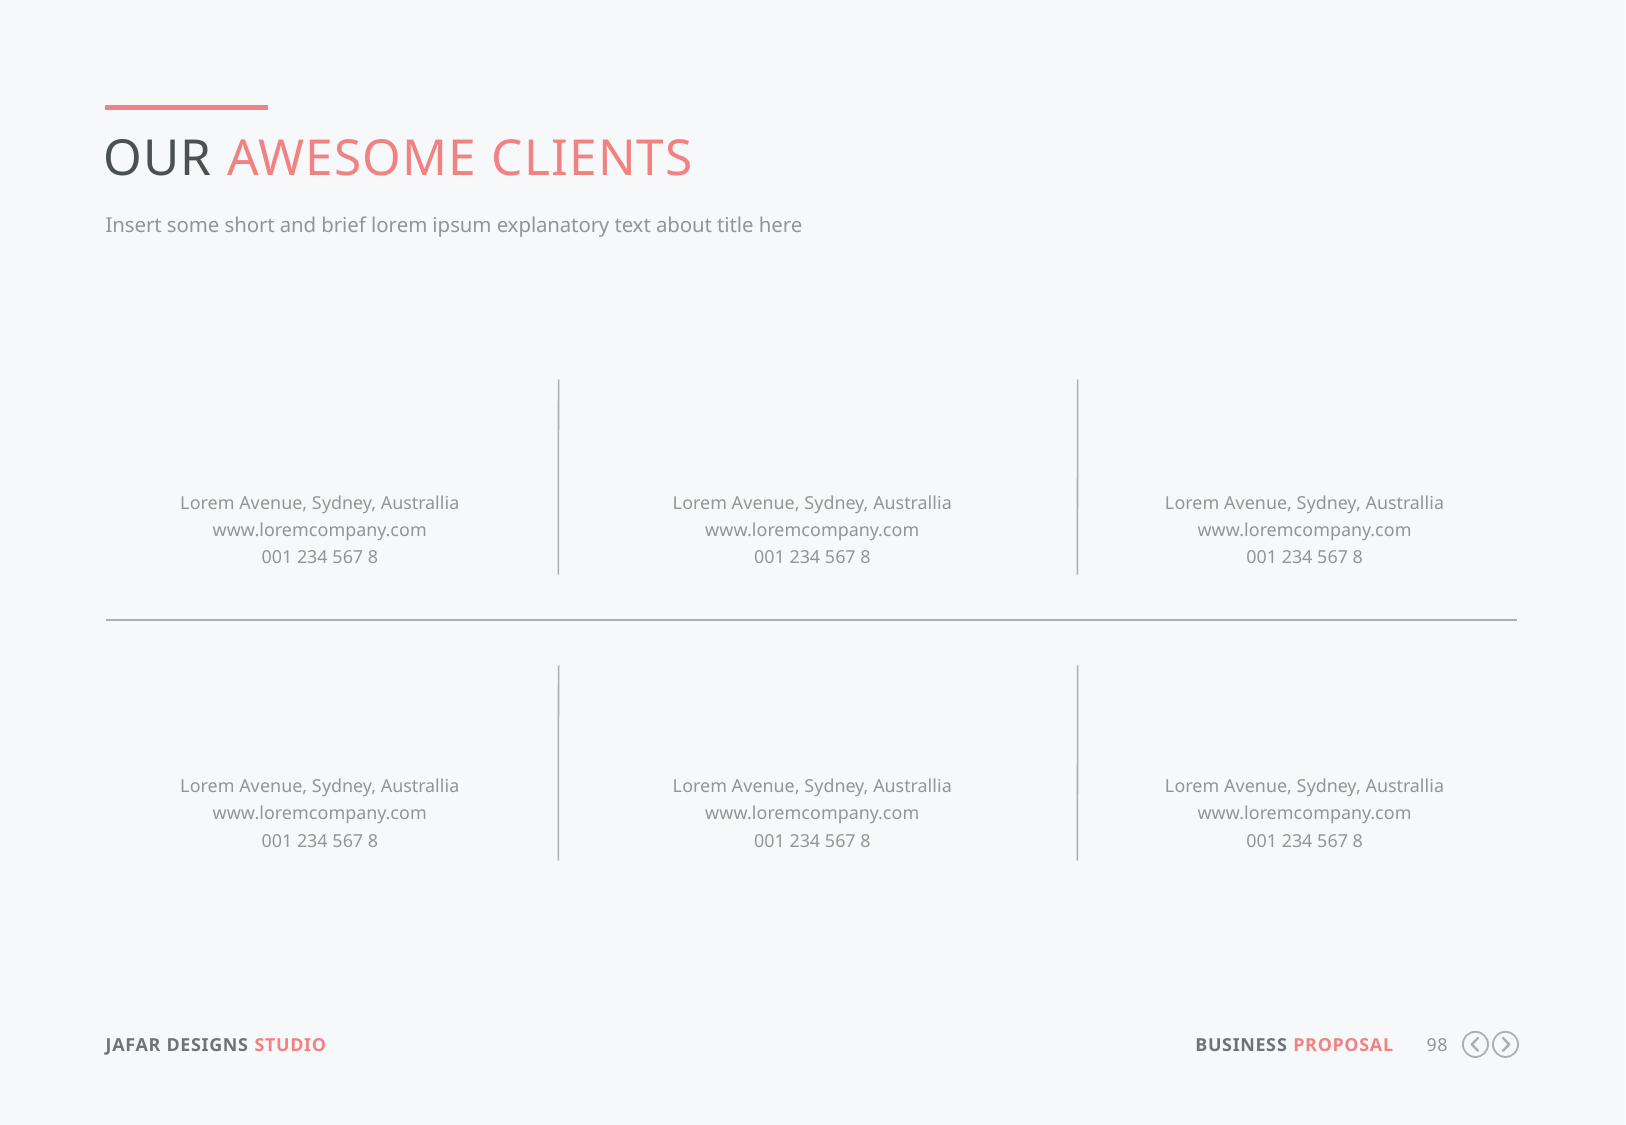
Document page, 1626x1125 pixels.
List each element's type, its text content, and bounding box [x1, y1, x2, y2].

text_box Lorem Avenue, Sydney, Australlia www.loremcompany.com 001 234 567 8 [629, 769, 996, 851]
text_box Lorem Avenue, Sydney, Australlia www.loremcompany.com 001 234 567 8 [136, 769, 504, 851]
text_box Lorem Avenue, Sydney, Australlia www.loremcompany.com 001 234 567 8 [629, 485, 996, 568]
list Our awesome clients [103, 125, 1518, 187]
text_box Lorem Avenue, Sydney, Australlia www.loremcompany.com 001 234 567 8 [1121, 485, 1489, 568]
text_box Lorem Avenue, Sydney, Australlia www.loremcompany.com 001 234 567 8 [136, 485, 504, 568]
text_box Lorem Avenue, Sydney, Australlia www.loremcompany.com 001 234 567 8 [1121, 769, 1489, 851]
list Insert some short and brief lorem ipsum explanatory text about title here [105, 209, 1519, 241]
